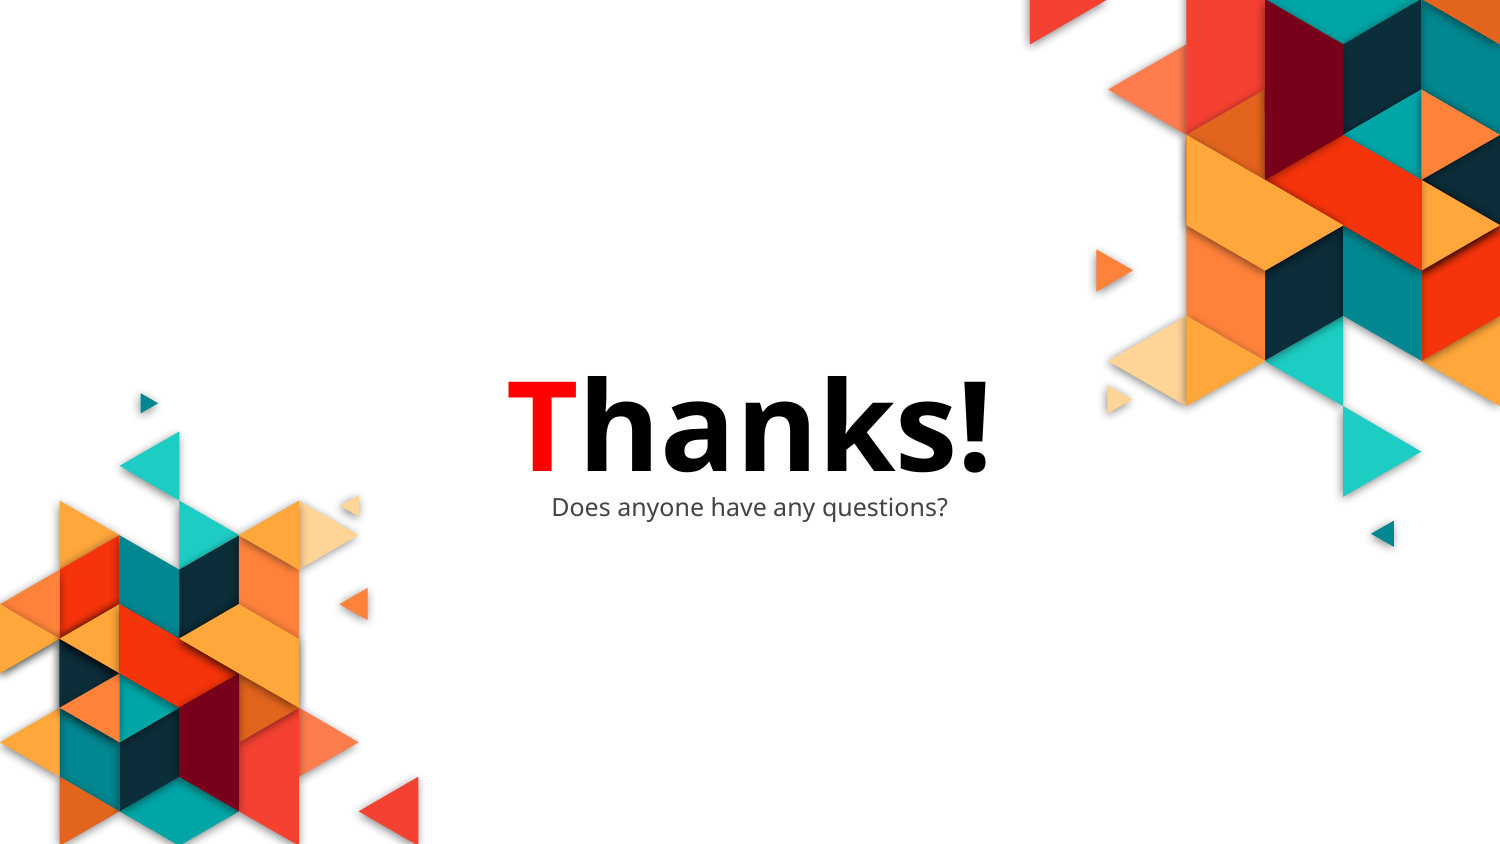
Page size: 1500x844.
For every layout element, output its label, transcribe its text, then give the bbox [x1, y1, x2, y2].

text_box Does anyone have any questions? [439, 476, 1061, 546]
title Thanks! [294, 253, 1206, 591]
